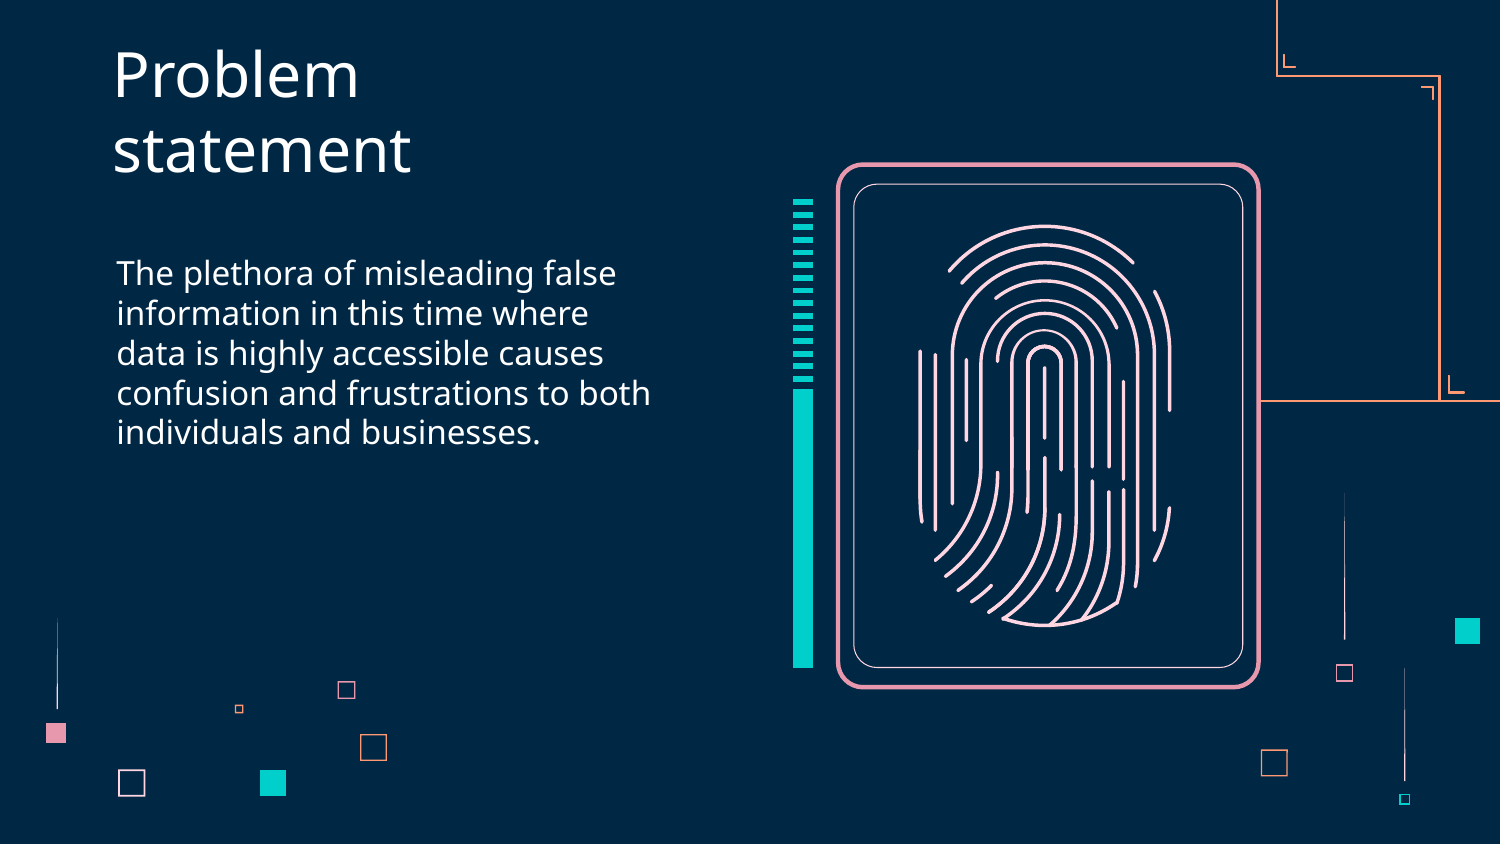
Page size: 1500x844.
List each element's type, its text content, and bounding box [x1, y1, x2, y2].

title Problem statement [97, 105, 539, 201]
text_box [1260, 0, 1500, 402]
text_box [792, 162, 1262, 690]
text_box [918, 224, 1172, 628]
list The plethora of misleading false information in this time where data is highly accessible causes confusion and frustrations to both individuals and businesses. [101, 236, 682, 668]
